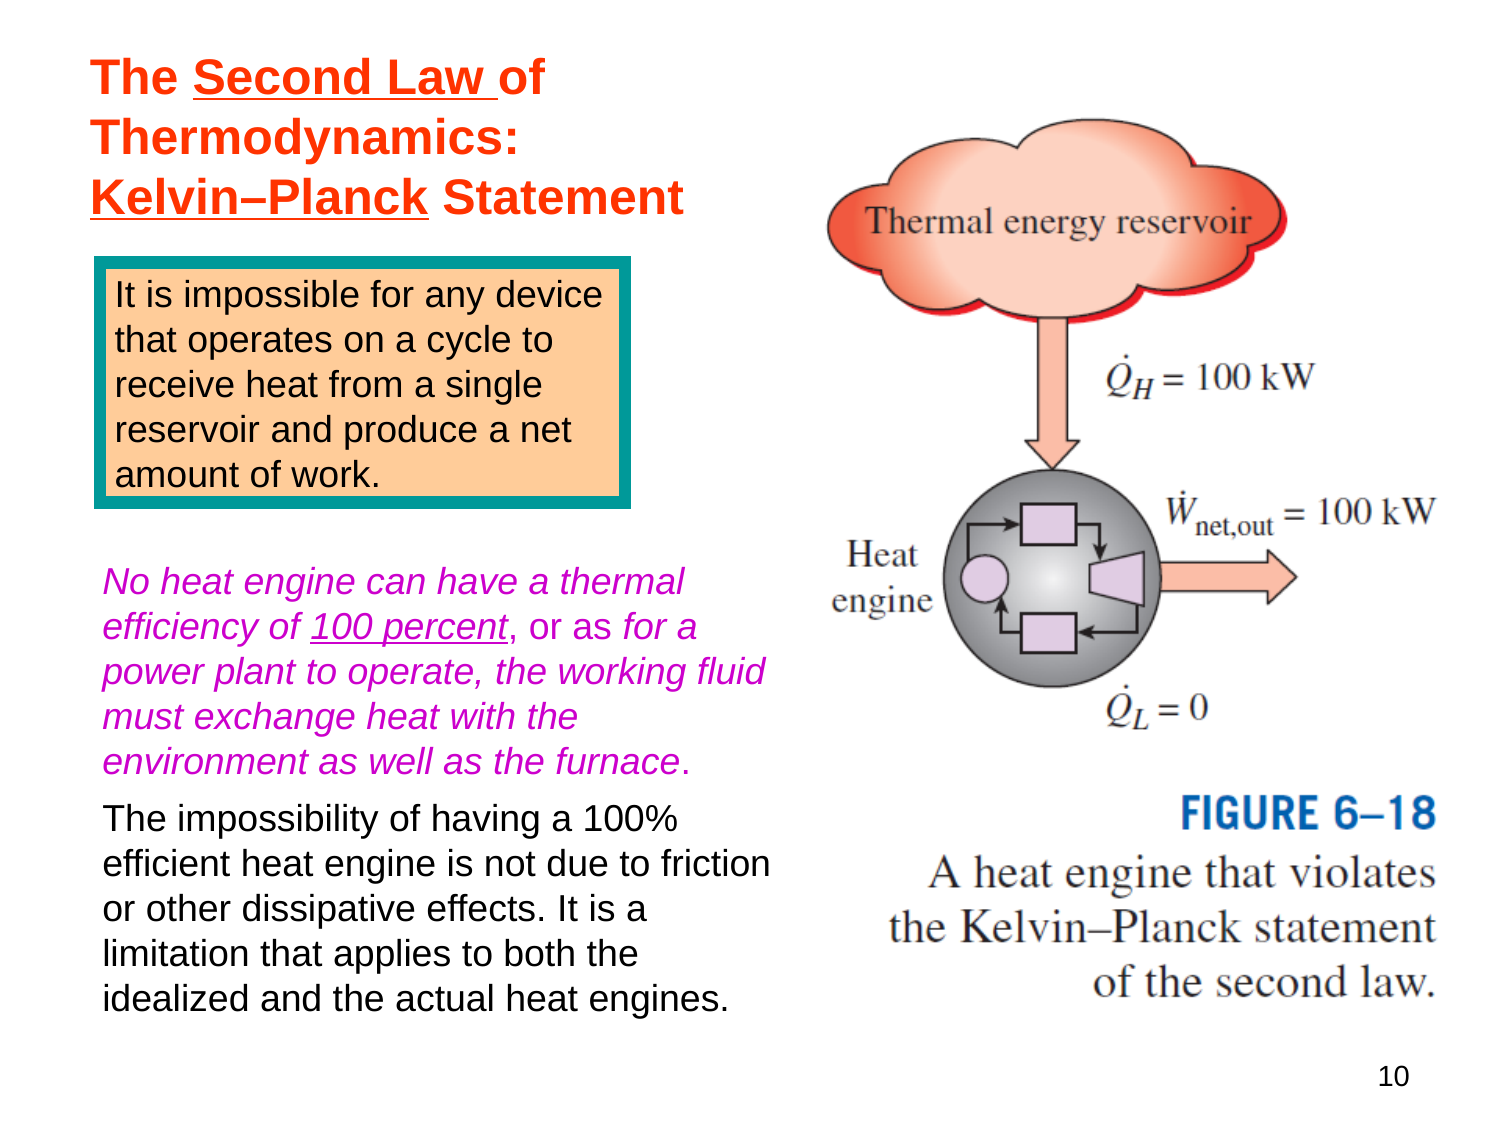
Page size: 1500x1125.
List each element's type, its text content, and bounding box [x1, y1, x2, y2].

text_box It is impossible for any device that operates on a cycle to receive heat from a single reservoir and produce a net amount of work. [99, 262, 625, 503]
text_box No heat engine can have a thermal efficiency of 100 percent, or as for a power plant to operate, the working fluid must exchange heat with the environment as well as the furnace. The impossibility of having a 100% efficient heat engine is not due to friction or other dissipative effects. It is a limitation that applies to both the idealized and the actual heat engines. [87, 549, 788, 1026]
picture [812, 99, 1458, 1016]
text_box The Second Law of Thermodynamics: Kelvin–Planck Statement [75, 37, 725, 233]
slide_number 10 [1074, 1049, 1426, 1103]
